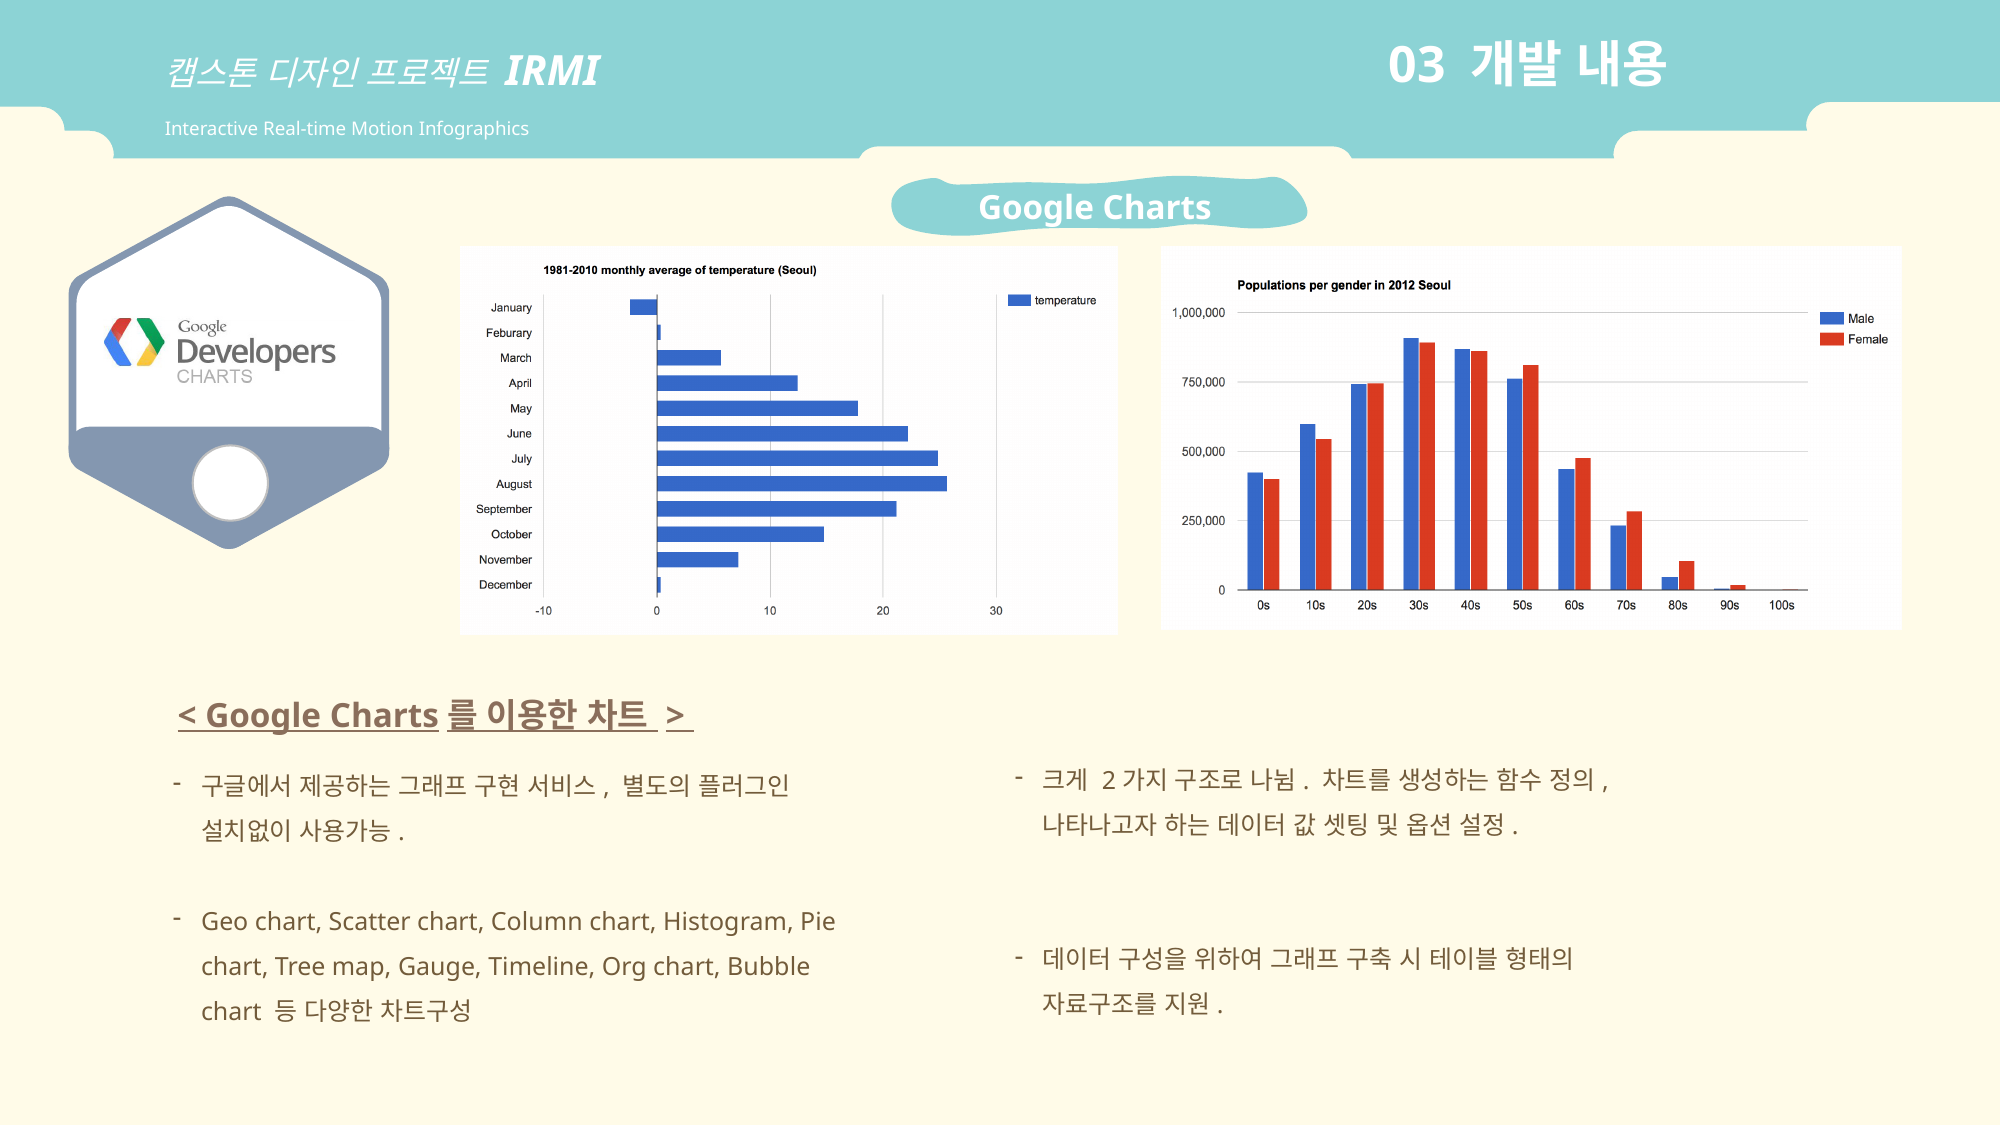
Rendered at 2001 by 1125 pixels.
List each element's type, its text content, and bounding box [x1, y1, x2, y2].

picture [1161, 246, 1902, 630]
text_box 구글에서 제공하는 그래프 구현 서비스, 별도의 플러그인 설치없이 사용가능. Geo chart, Scatter chart, Column chart, Histogram, Pie chart, Tree map, Gauge, Timeline, Org chart, Bubble chart 등 다양한 차트구성 [158, 748, 854, 1070]
text_box < Google Charts를 이용한 차트 > [0, 666, 922, 742]
text_box 크게 2가지 구조로 나뉨. 차트를 생성하는 함수 정의, 나타나고자 하는 데이터 값 셋팅 및 옵션 설정. 데이터 구성을 위하여 그래프 구축 시 테이블 형태의 자료구조를 지원. [999, 742, 1696, 1109]
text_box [89, 217, 369, 287]
text_box 캡스톤 디자인 프로젝트 IRMI Interactive Real-time Motion Infographics [0, 0, 2000, 160]
picture [460, 246, 1118, 635]
picture [82, 287, 376, 413]
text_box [89, 413, 369, 528]
text_box 03 개발 내용 [1373, 25, 1902, 101]
text_box Google Charts [890, 174, 1309, 237]
